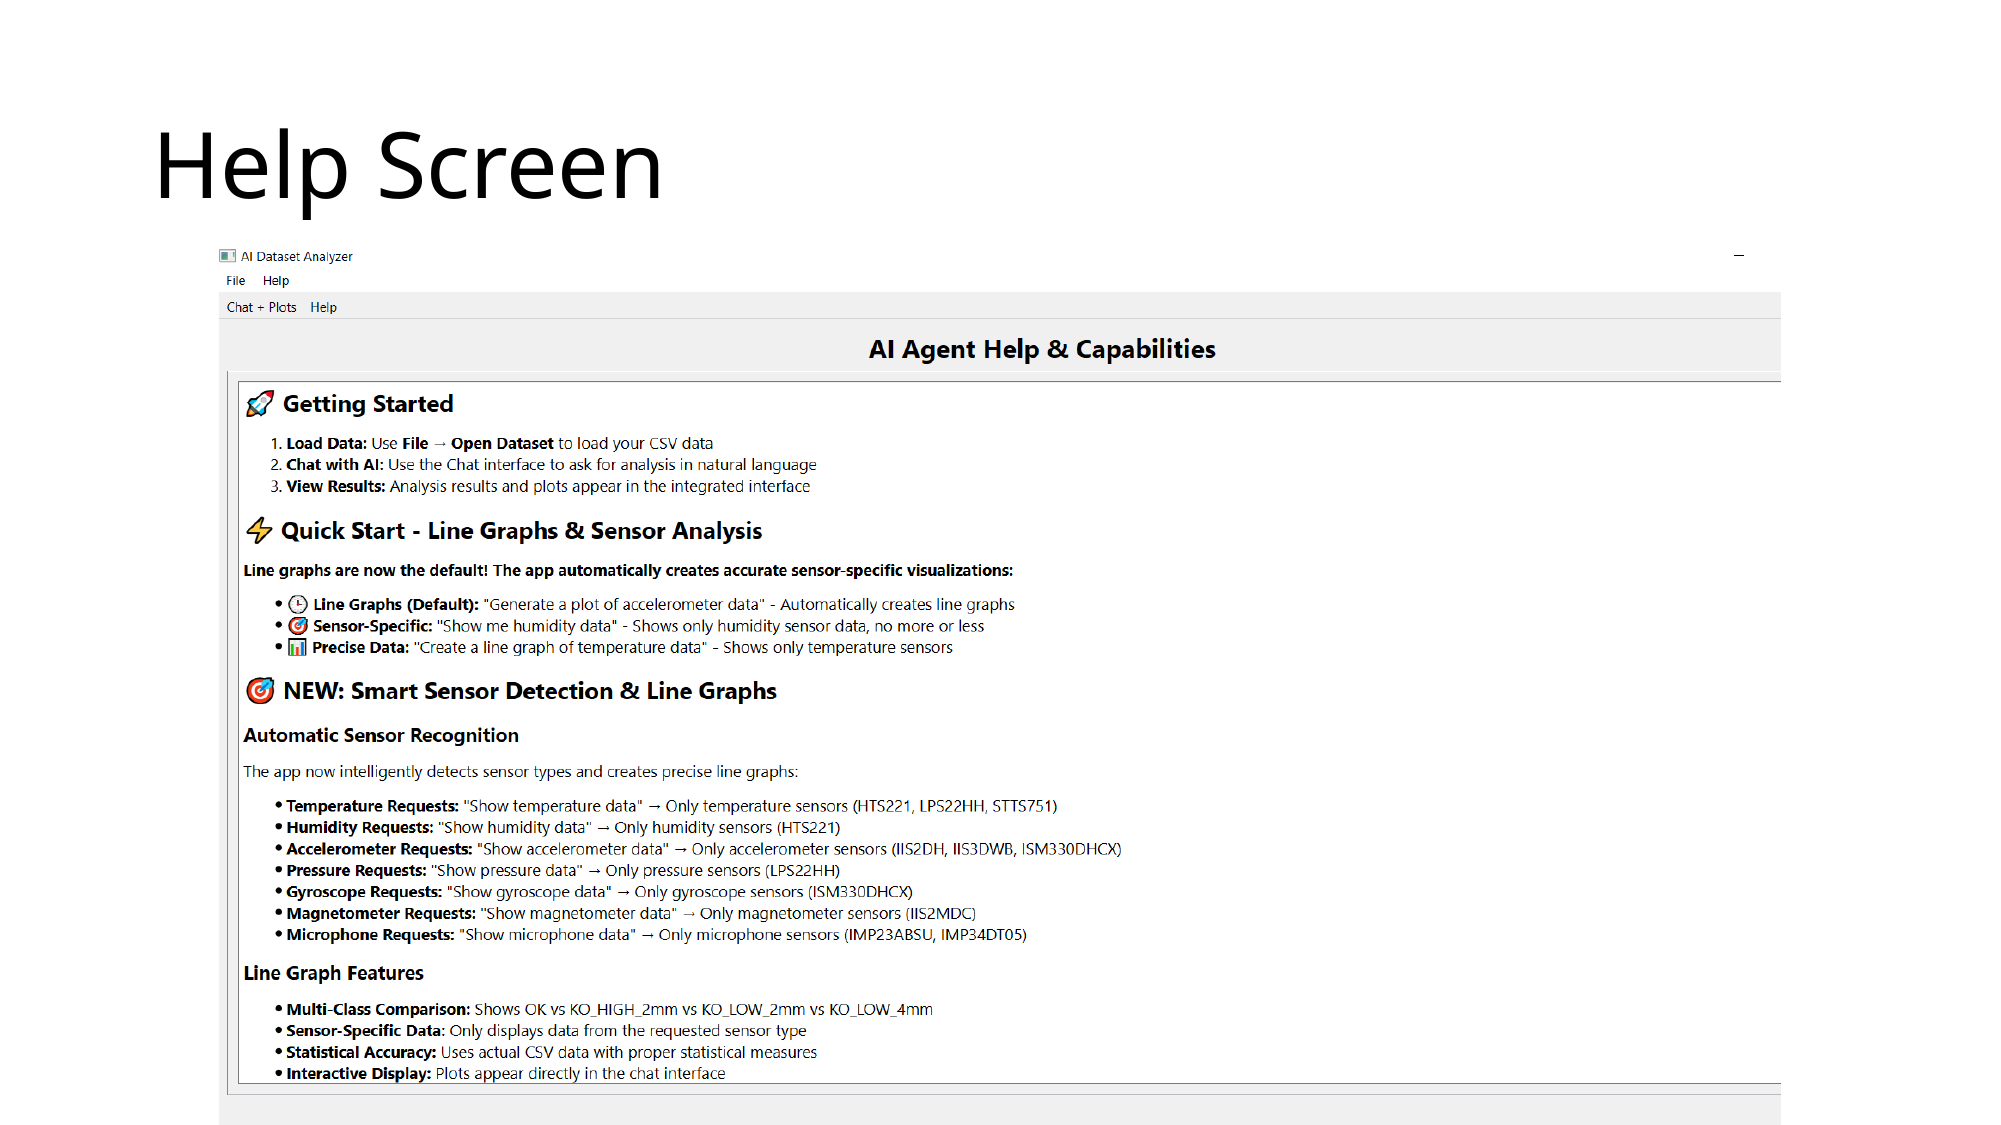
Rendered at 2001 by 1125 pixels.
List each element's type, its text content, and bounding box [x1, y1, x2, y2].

title Help Screen [137, 59, 1863, 278]
picture [218, 245, 1782, 1125]
